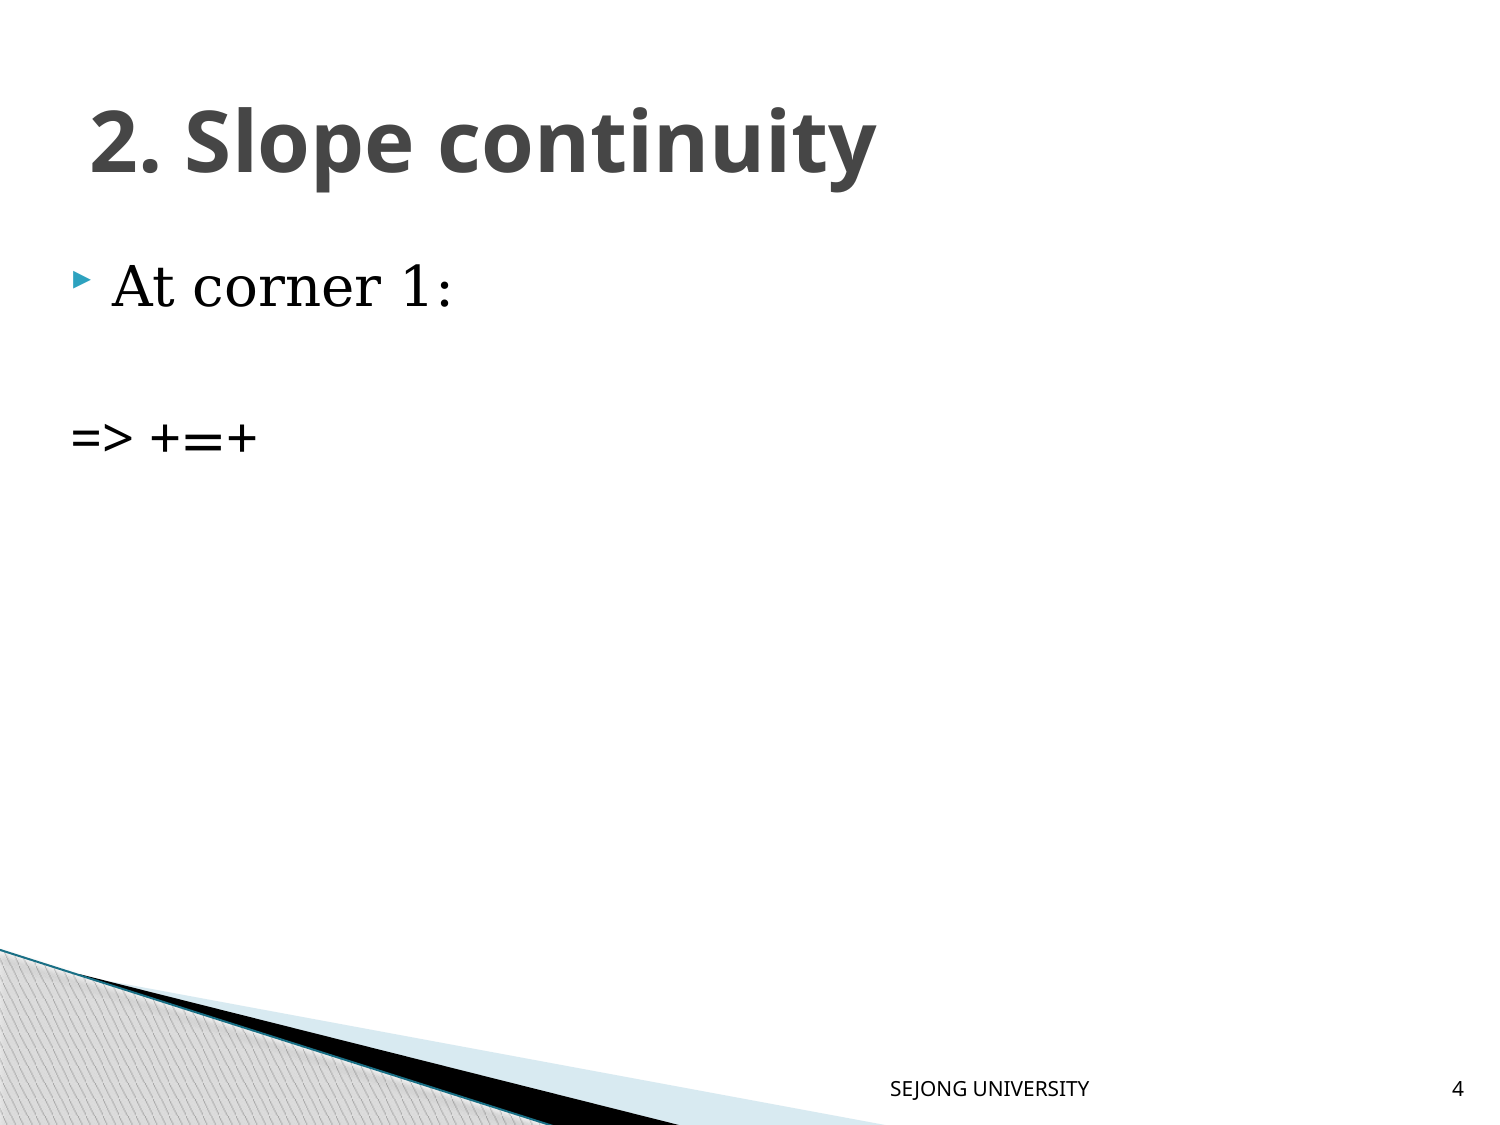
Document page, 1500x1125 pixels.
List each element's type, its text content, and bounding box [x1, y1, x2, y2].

title 2. Slope continuity [75, 45, 1425, 233]
footer SEJONG UNIVERSITY [718, 1051, 1105, 1112]
slide_number 4 [1418, 1051, 1479, 1112]
